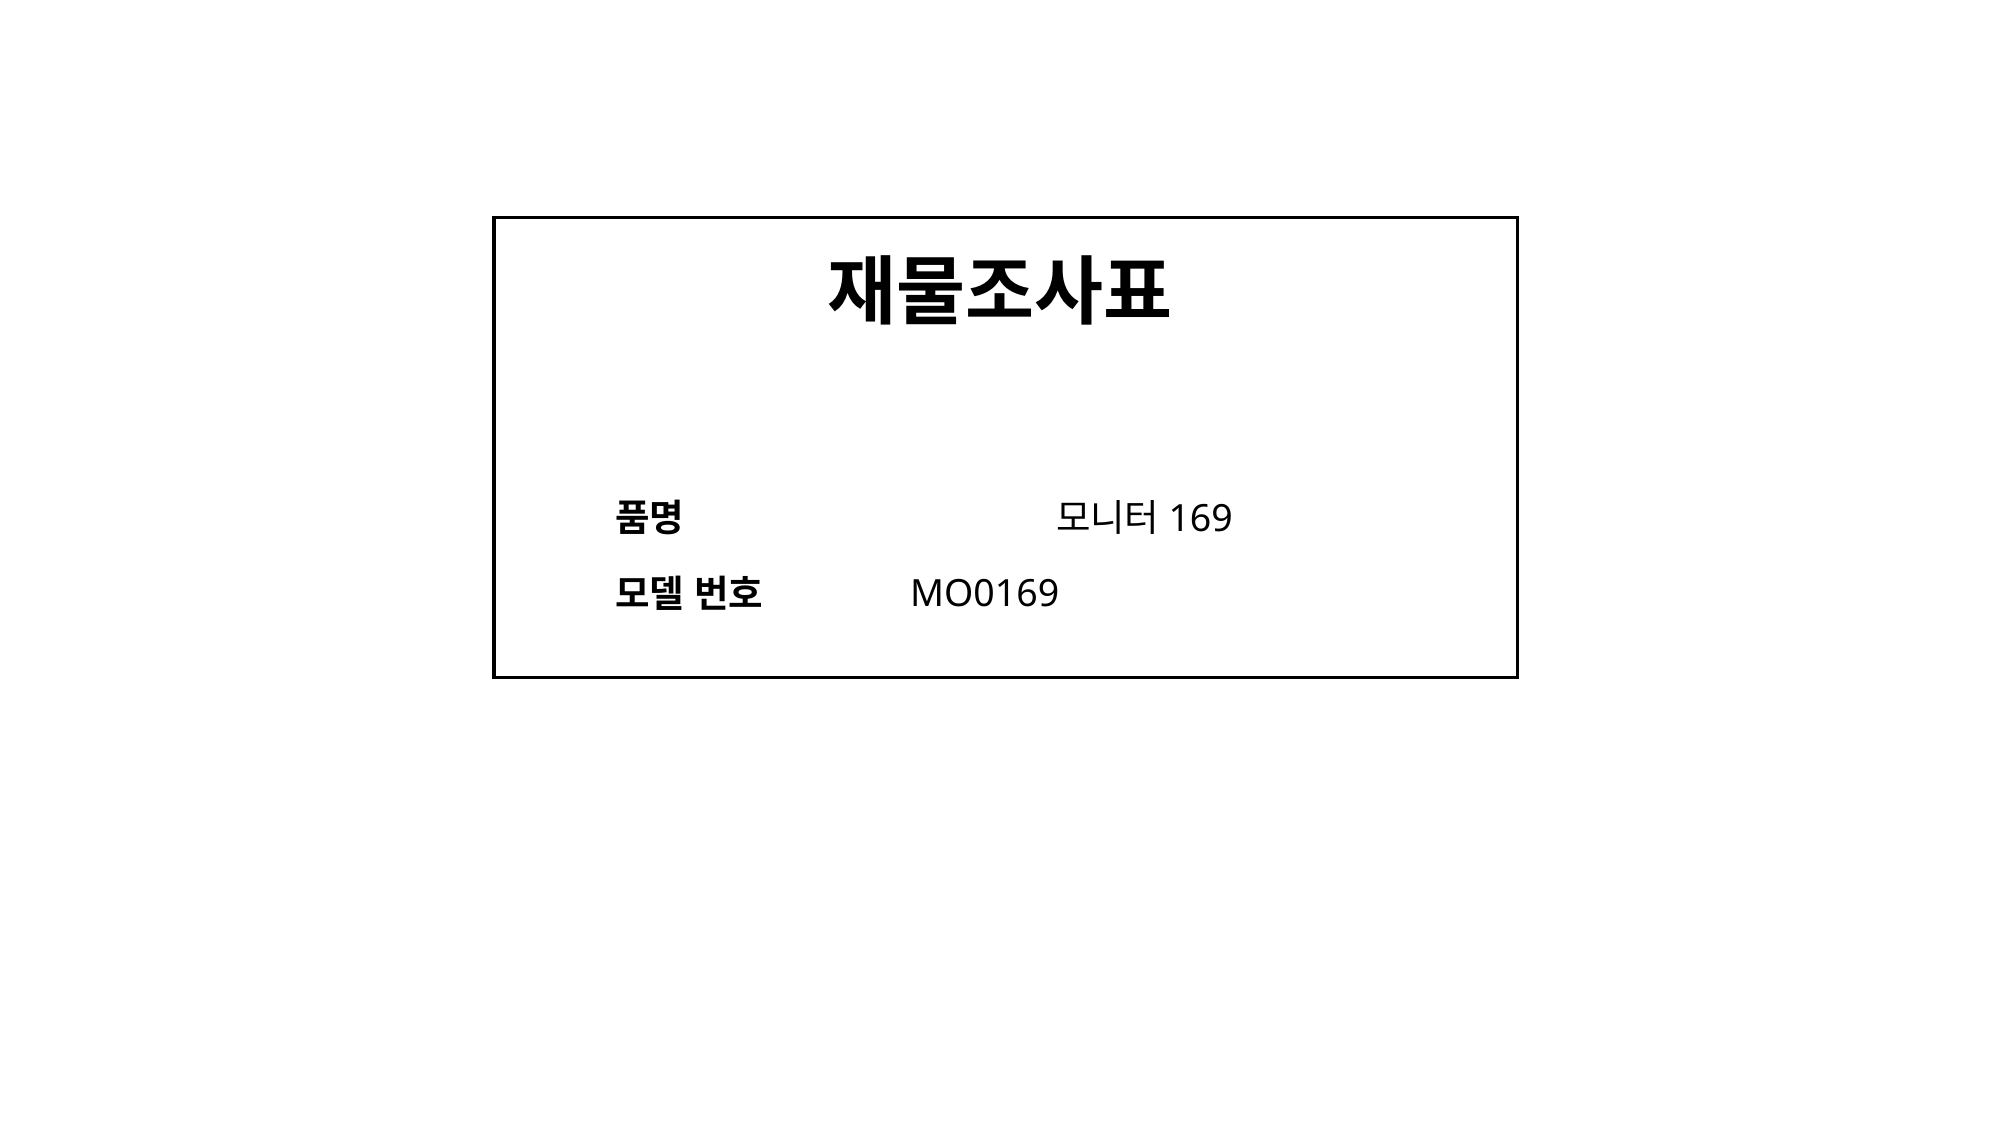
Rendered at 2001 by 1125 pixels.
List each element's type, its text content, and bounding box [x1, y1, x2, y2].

text_box 재물조사표 [812, 235, 1188, 341]
text_box MO0169 [895, 561, 1394, 622]
text_box 품명 [600, 486, 820, 547]
text_box [492, 216, 1519, 679]
text_box 모니터169 [1041, 486, 1249, 547]
text_box 모델 번호 [600, 562, 820, 623]
